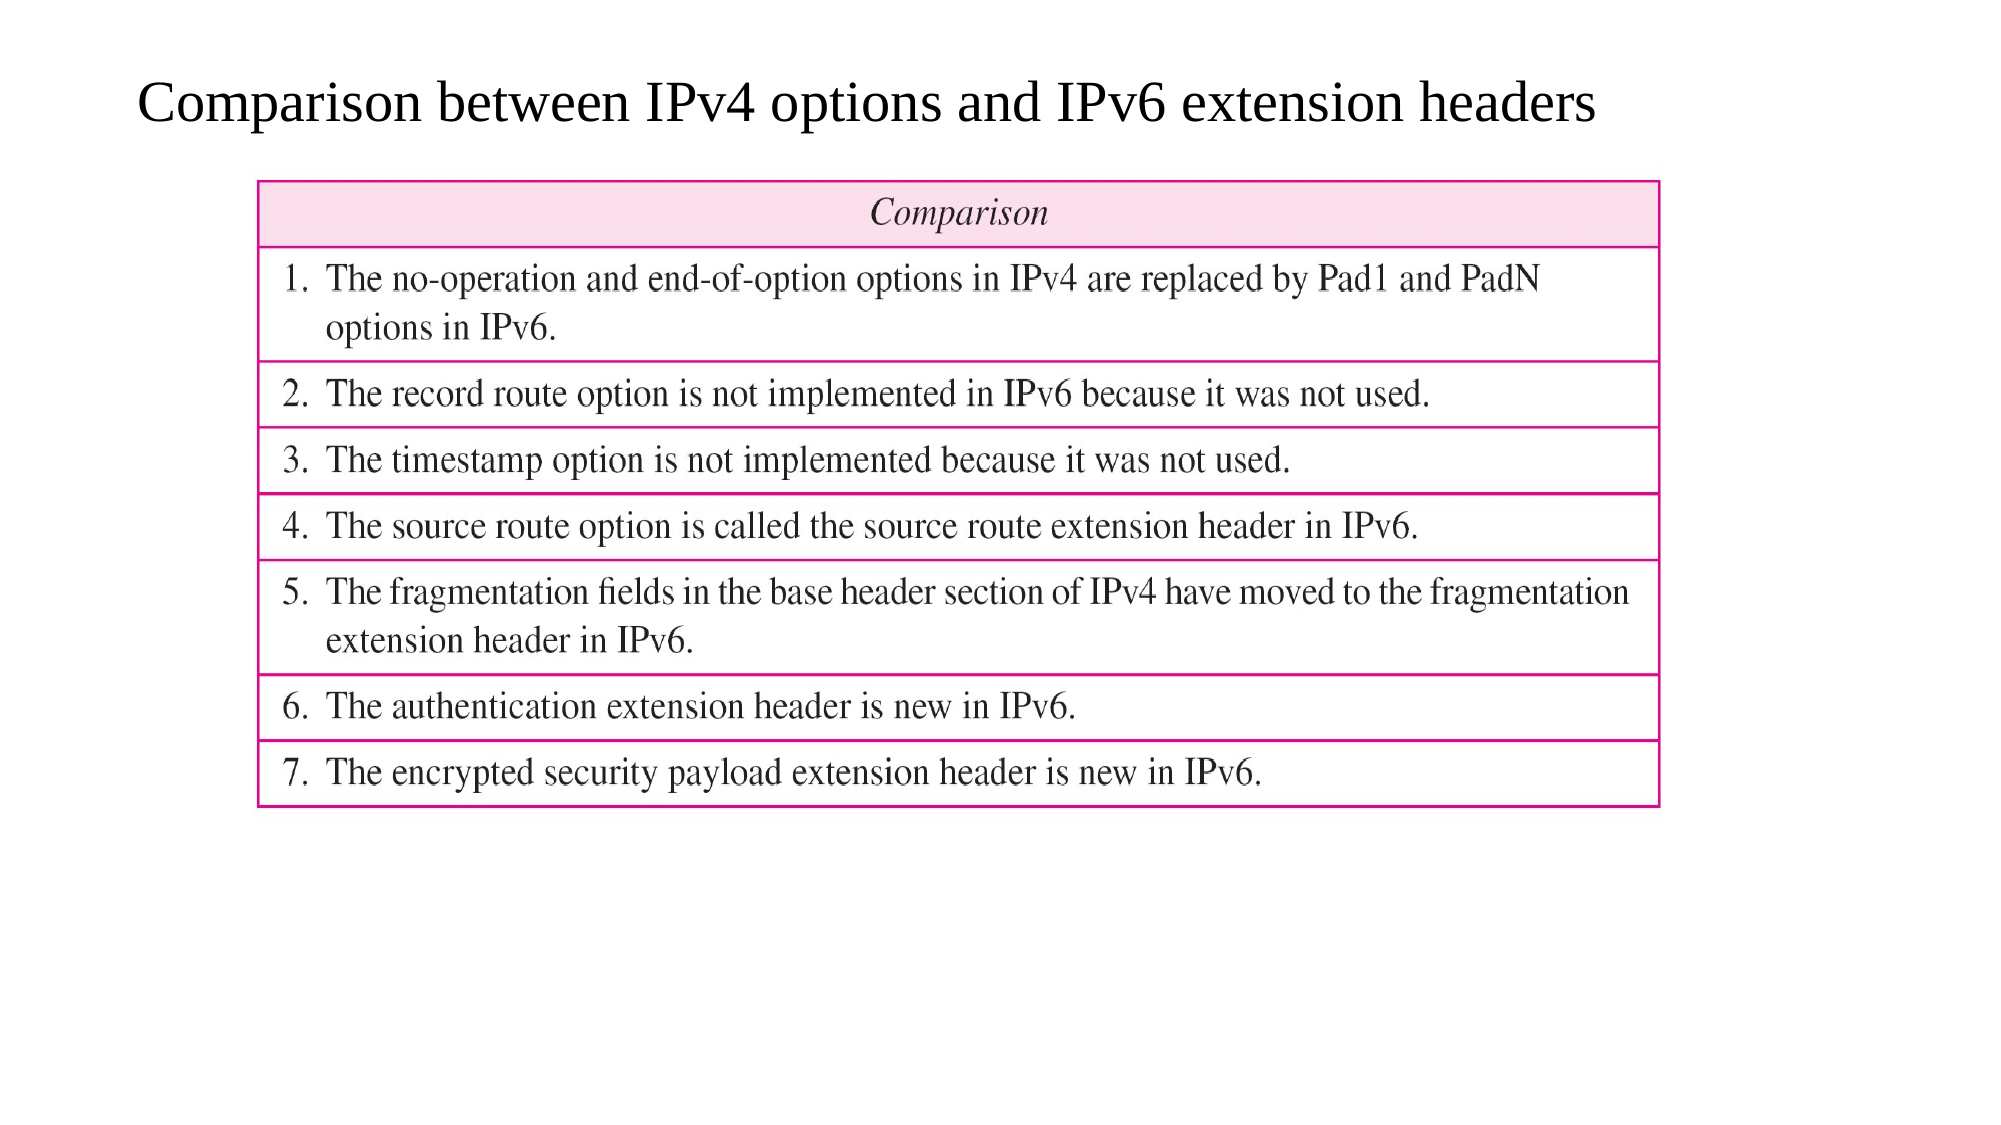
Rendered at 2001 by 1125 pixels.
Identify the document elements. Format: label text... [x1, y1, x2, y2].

picture [233, 165, 1688, 824]
list Comparison between IPv4 options and IPv6 extension headers [137, 61, 1863, 702]
